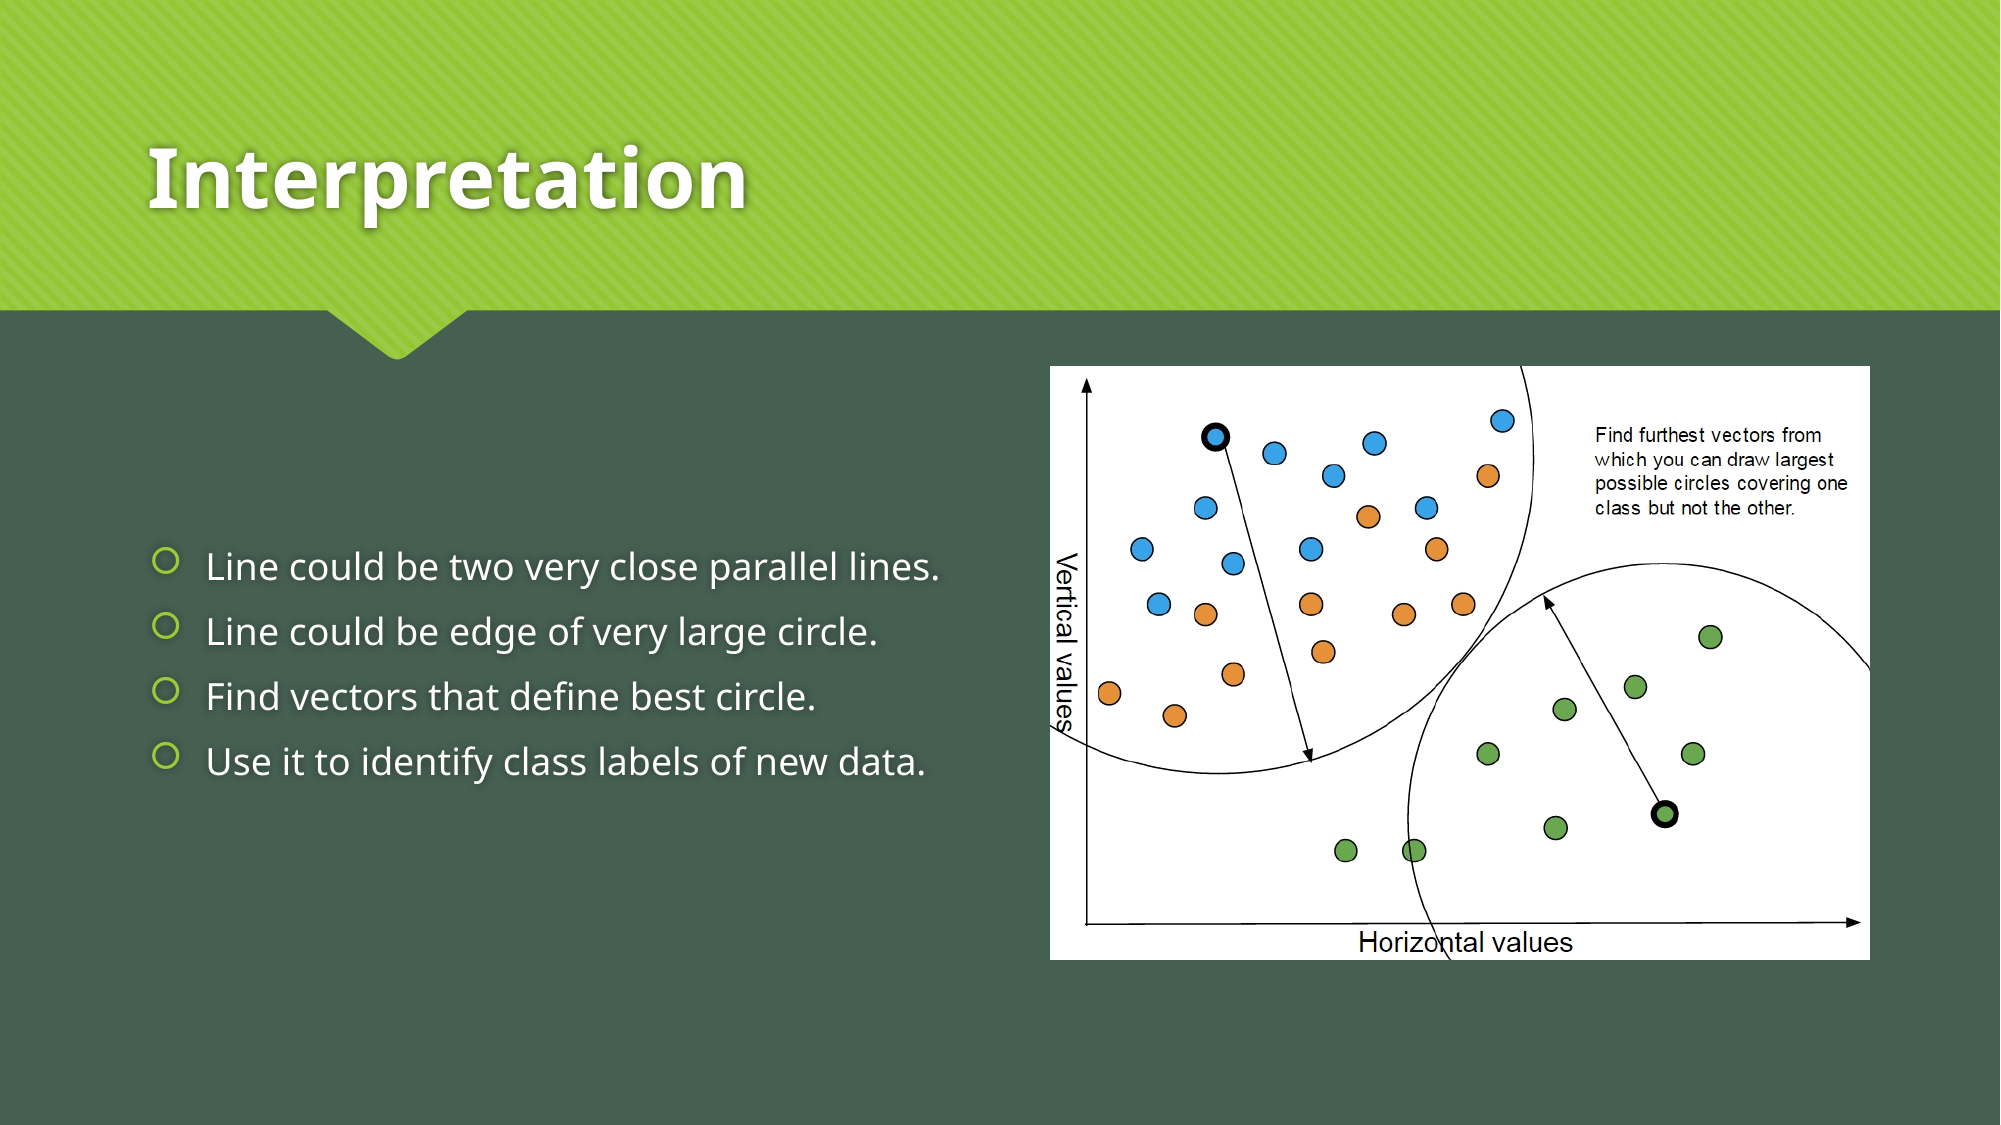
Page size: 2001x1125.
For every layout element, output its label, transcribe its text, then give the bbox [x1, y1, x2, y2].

picture [1050, 366, 1871, 960]
title Interpretation [132, 73, 1868, 233]
text_box Line could be two very close parallel lines. Line could be edge of very large circle. Find vectors that define best circle. Use it to identify class labels of new data. [134, 364, 1866, 962]
